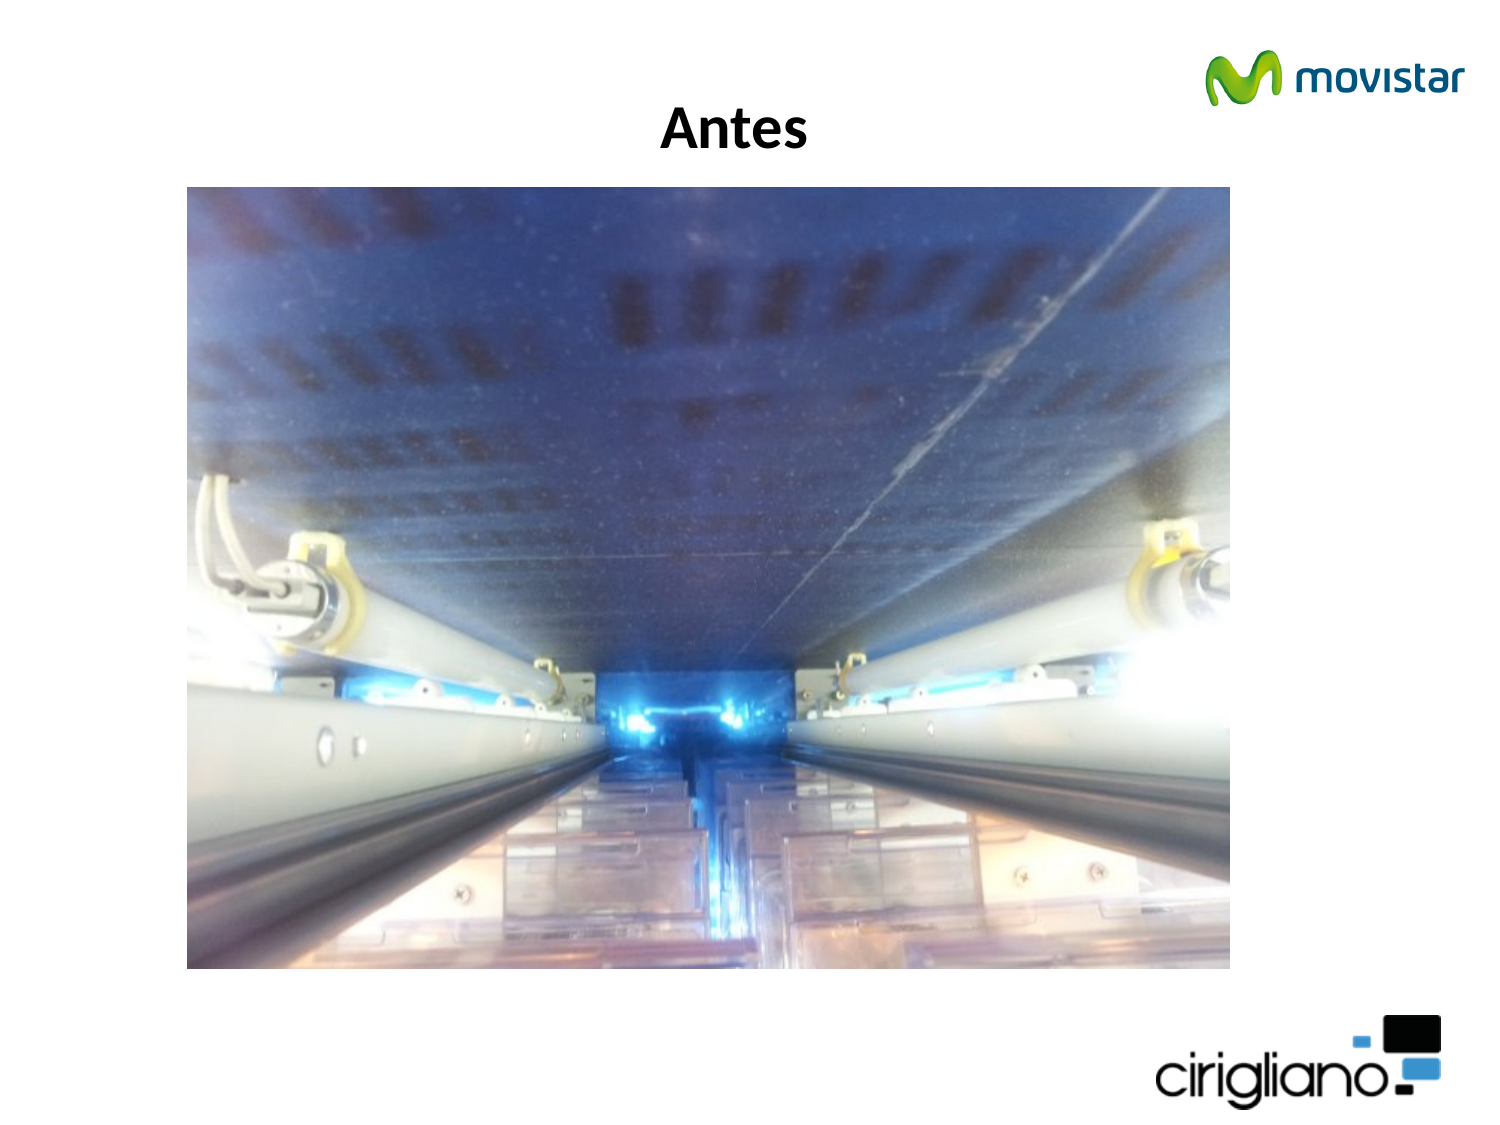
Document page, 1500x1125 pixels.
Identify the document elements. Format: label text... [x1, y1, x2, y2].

picture [1171, 15, 1499, 141]
picture [1155, 1015, 1441, 1110]
text_box Antes [265, 78, 1204, 169]
picture [187, 187, 1230, 969]
